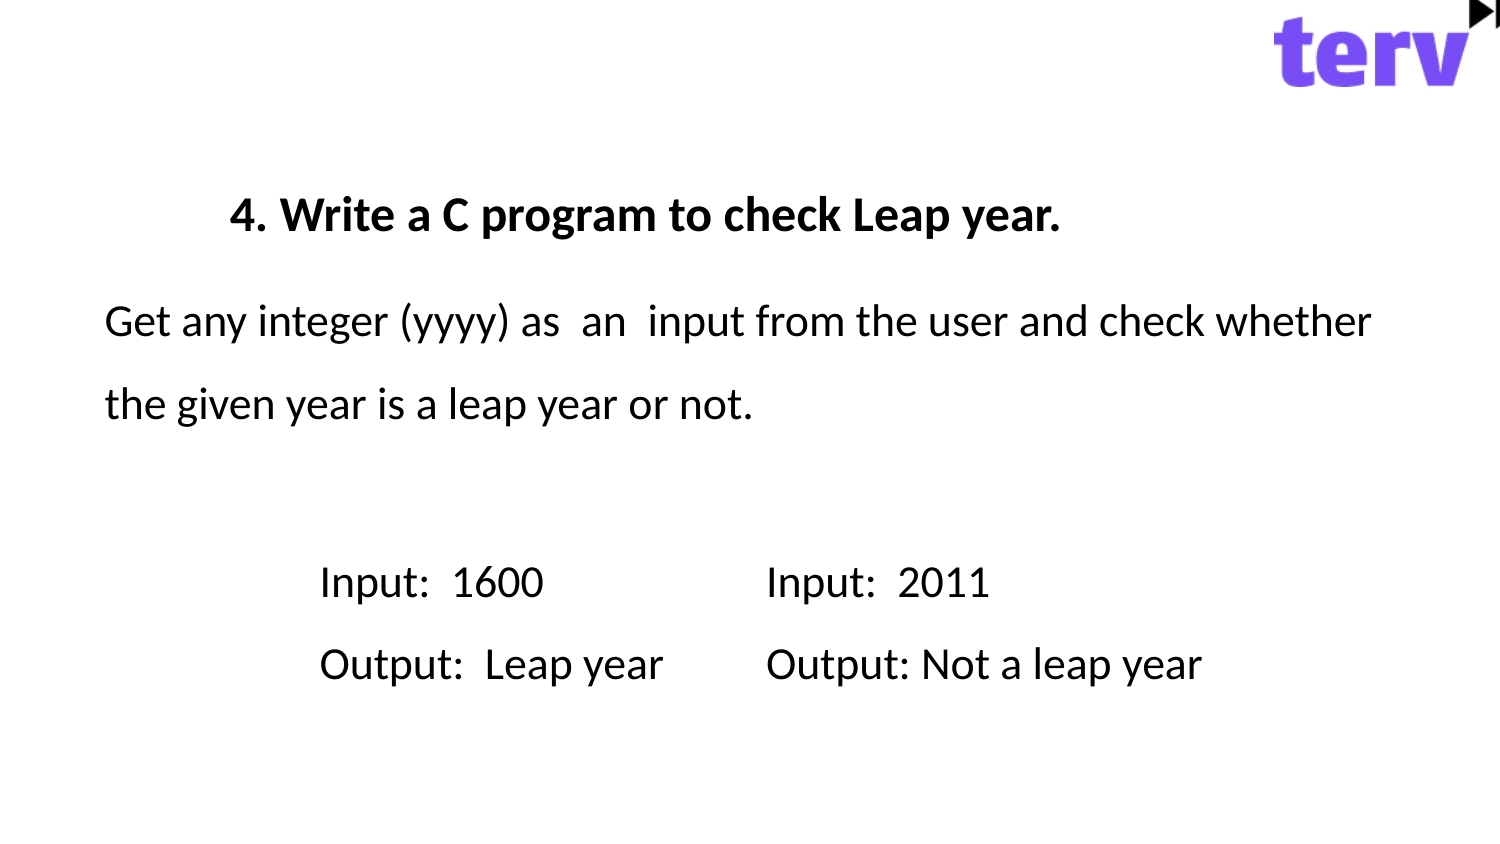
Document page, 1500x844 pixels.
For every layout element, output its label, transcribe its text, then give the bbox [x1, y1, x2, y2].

text_box 4. Write a C program to check Leap year. [53, 144, 1239, 249]
picture [1274, 0, 1500, 87]
text_box Input: 2011 Output: Not a leap year [751, 516, 1346, 696]
text_box Get any integer (yyyy) as an input from the user and check whether the given year is a leap year or not. [89, 256, 1389, 436]
text_box Input: 1600 Output: Leap year [304, 516, 717, 696]
